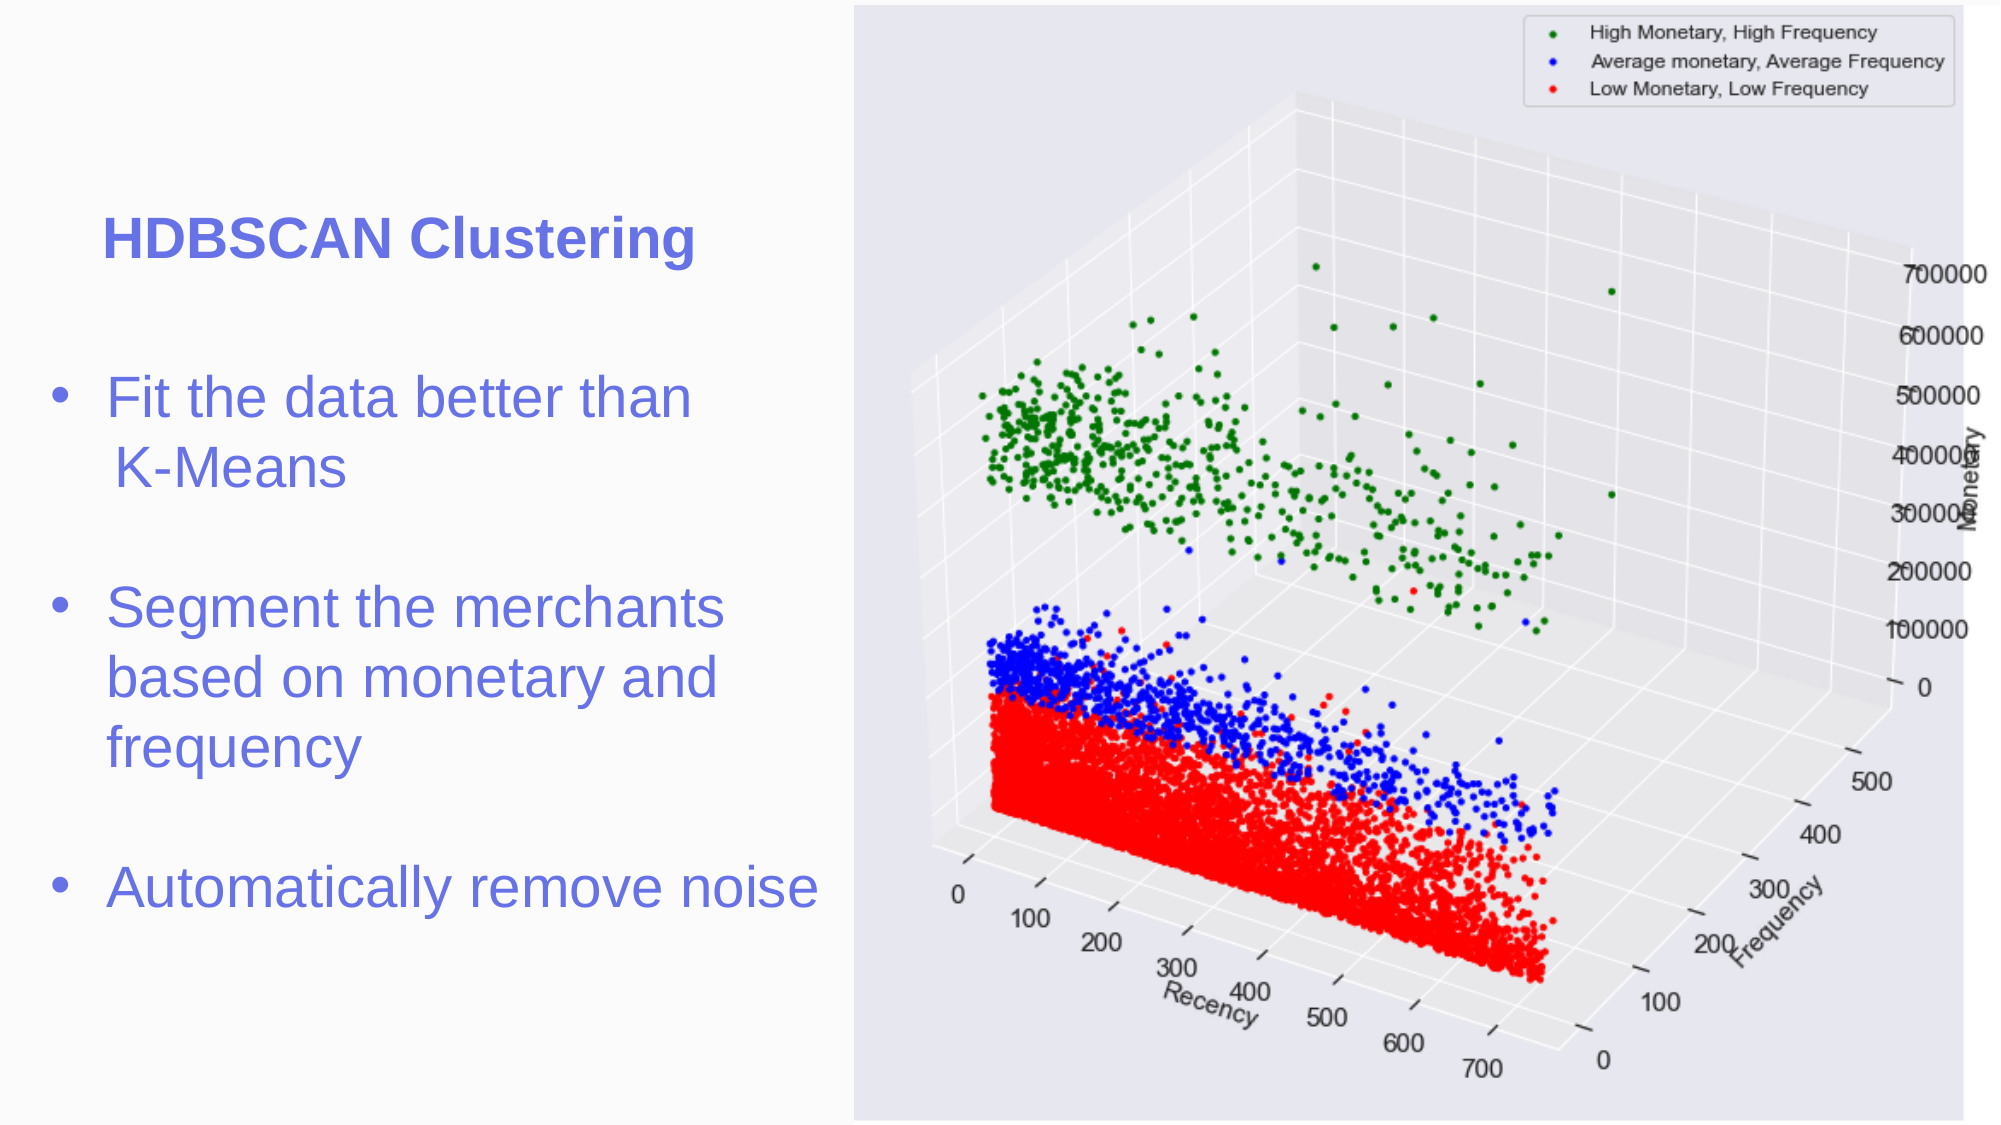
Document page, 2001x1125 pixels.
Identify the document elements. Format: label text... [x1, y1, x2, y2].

picture [854, 5, 2000, 1125]
title HDBSCAN Clustering [102, 200, 848, 271]
text_box Fit the data better than K-Means Segment the merchants based on monetary and frequency Automatically remove noise [50, 359, 825, 920]
